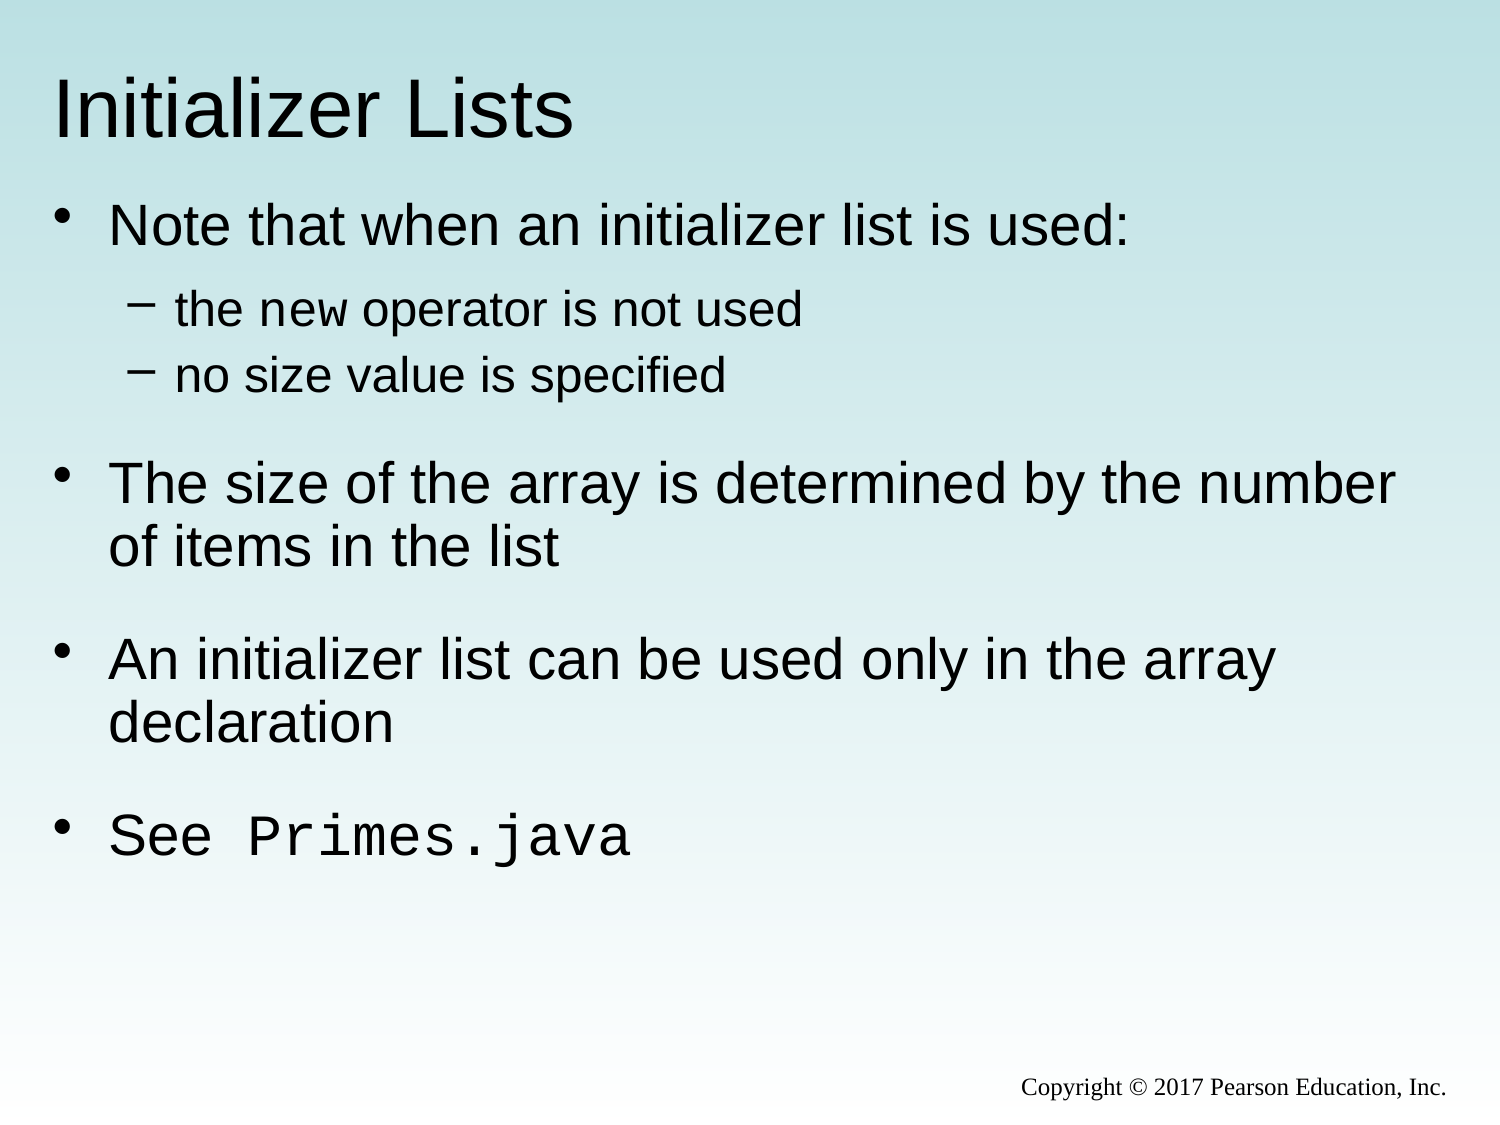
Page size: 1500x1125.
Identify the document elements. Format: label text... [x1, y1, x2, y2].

footer Copyright © 2017 Pearson Education, Inc. [549, 1062, 1463, 1114]
list Note that when an initializer list is used: the new operator is not used no size value is specified The size of the array is determined by the number of items in the list An initializer list can be used only in the array declaration See Primes.java [37, 187, 1475, 1000]
title Initializer Lists [37, 45, 1463, 163]
